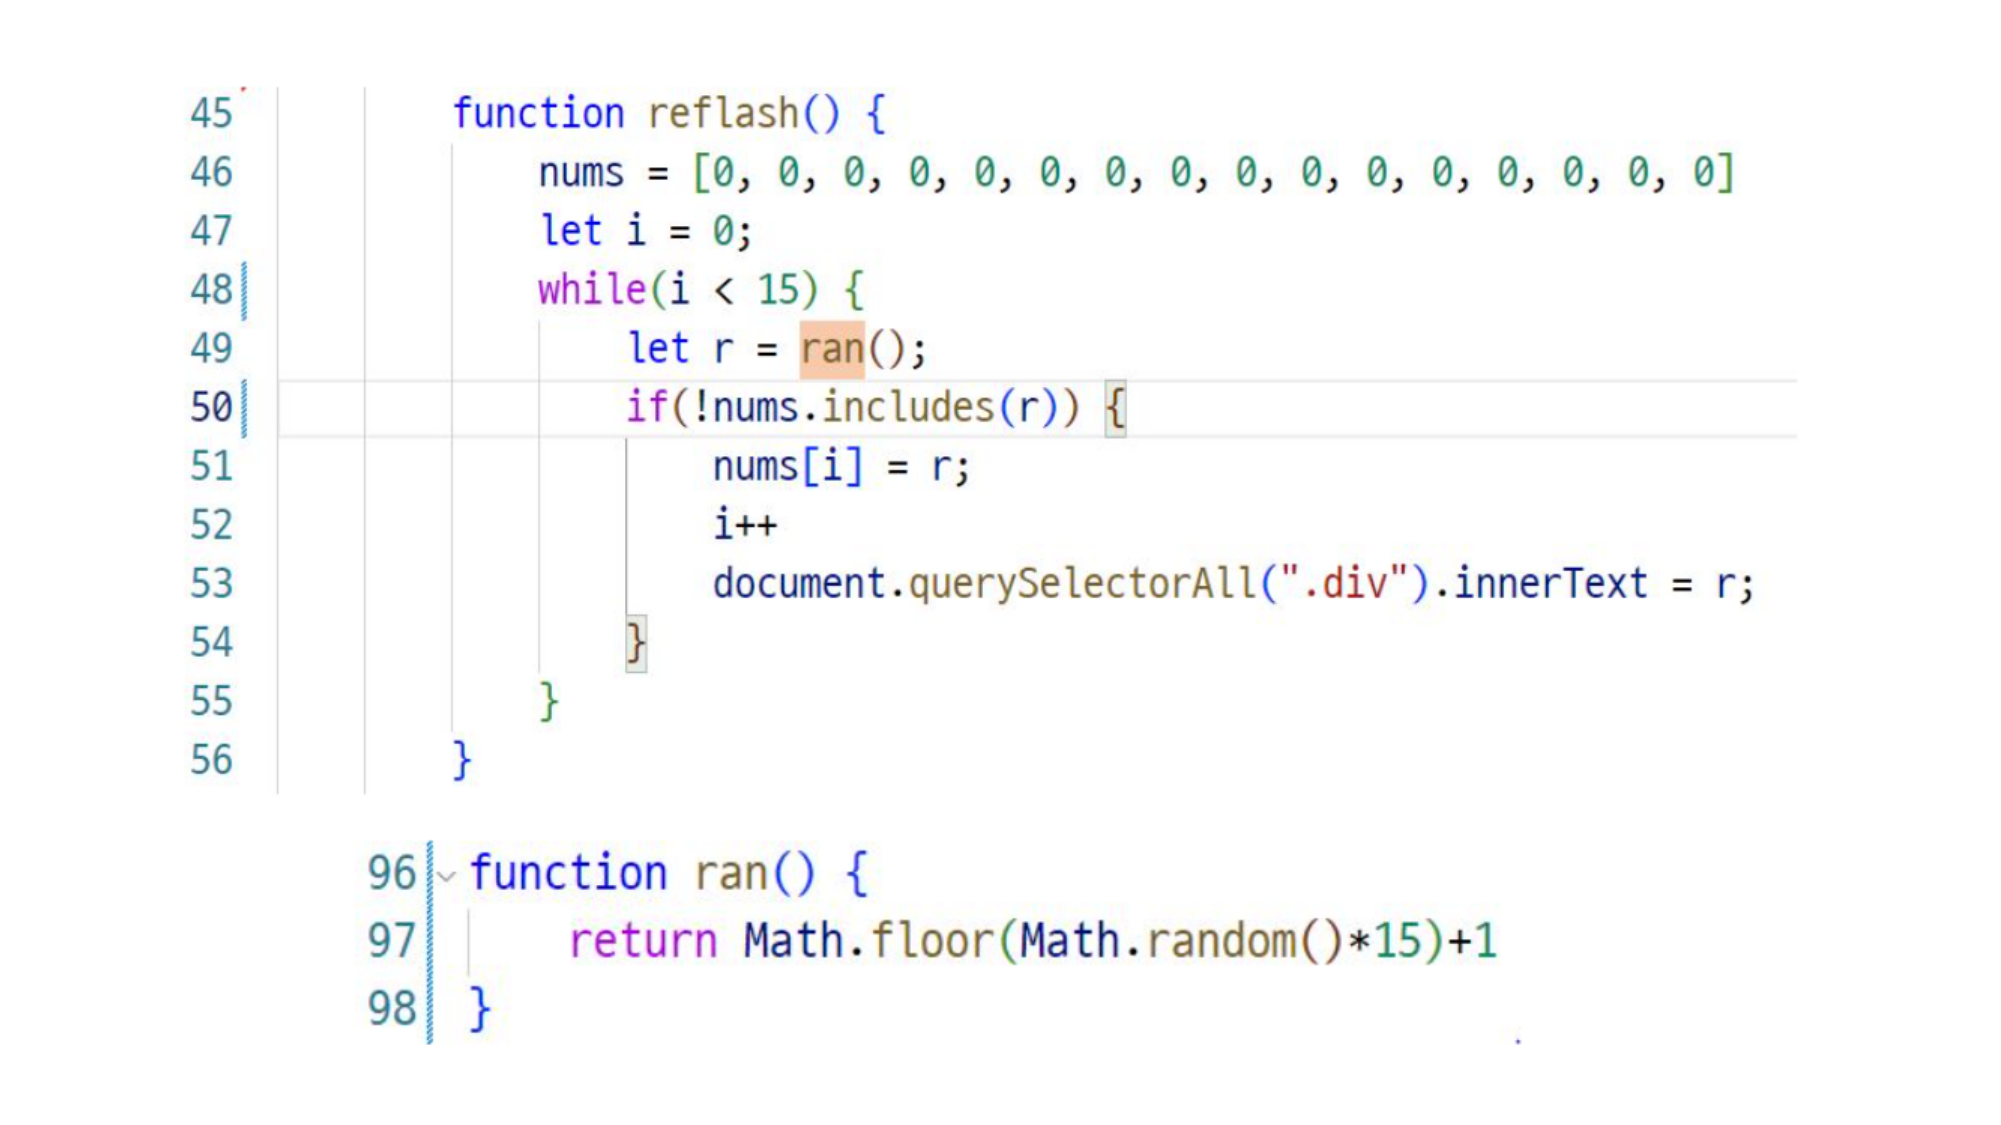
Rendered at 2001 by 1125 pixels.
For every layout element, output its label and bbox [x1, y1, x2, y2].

picture [103, 46, 1881, 1063]
